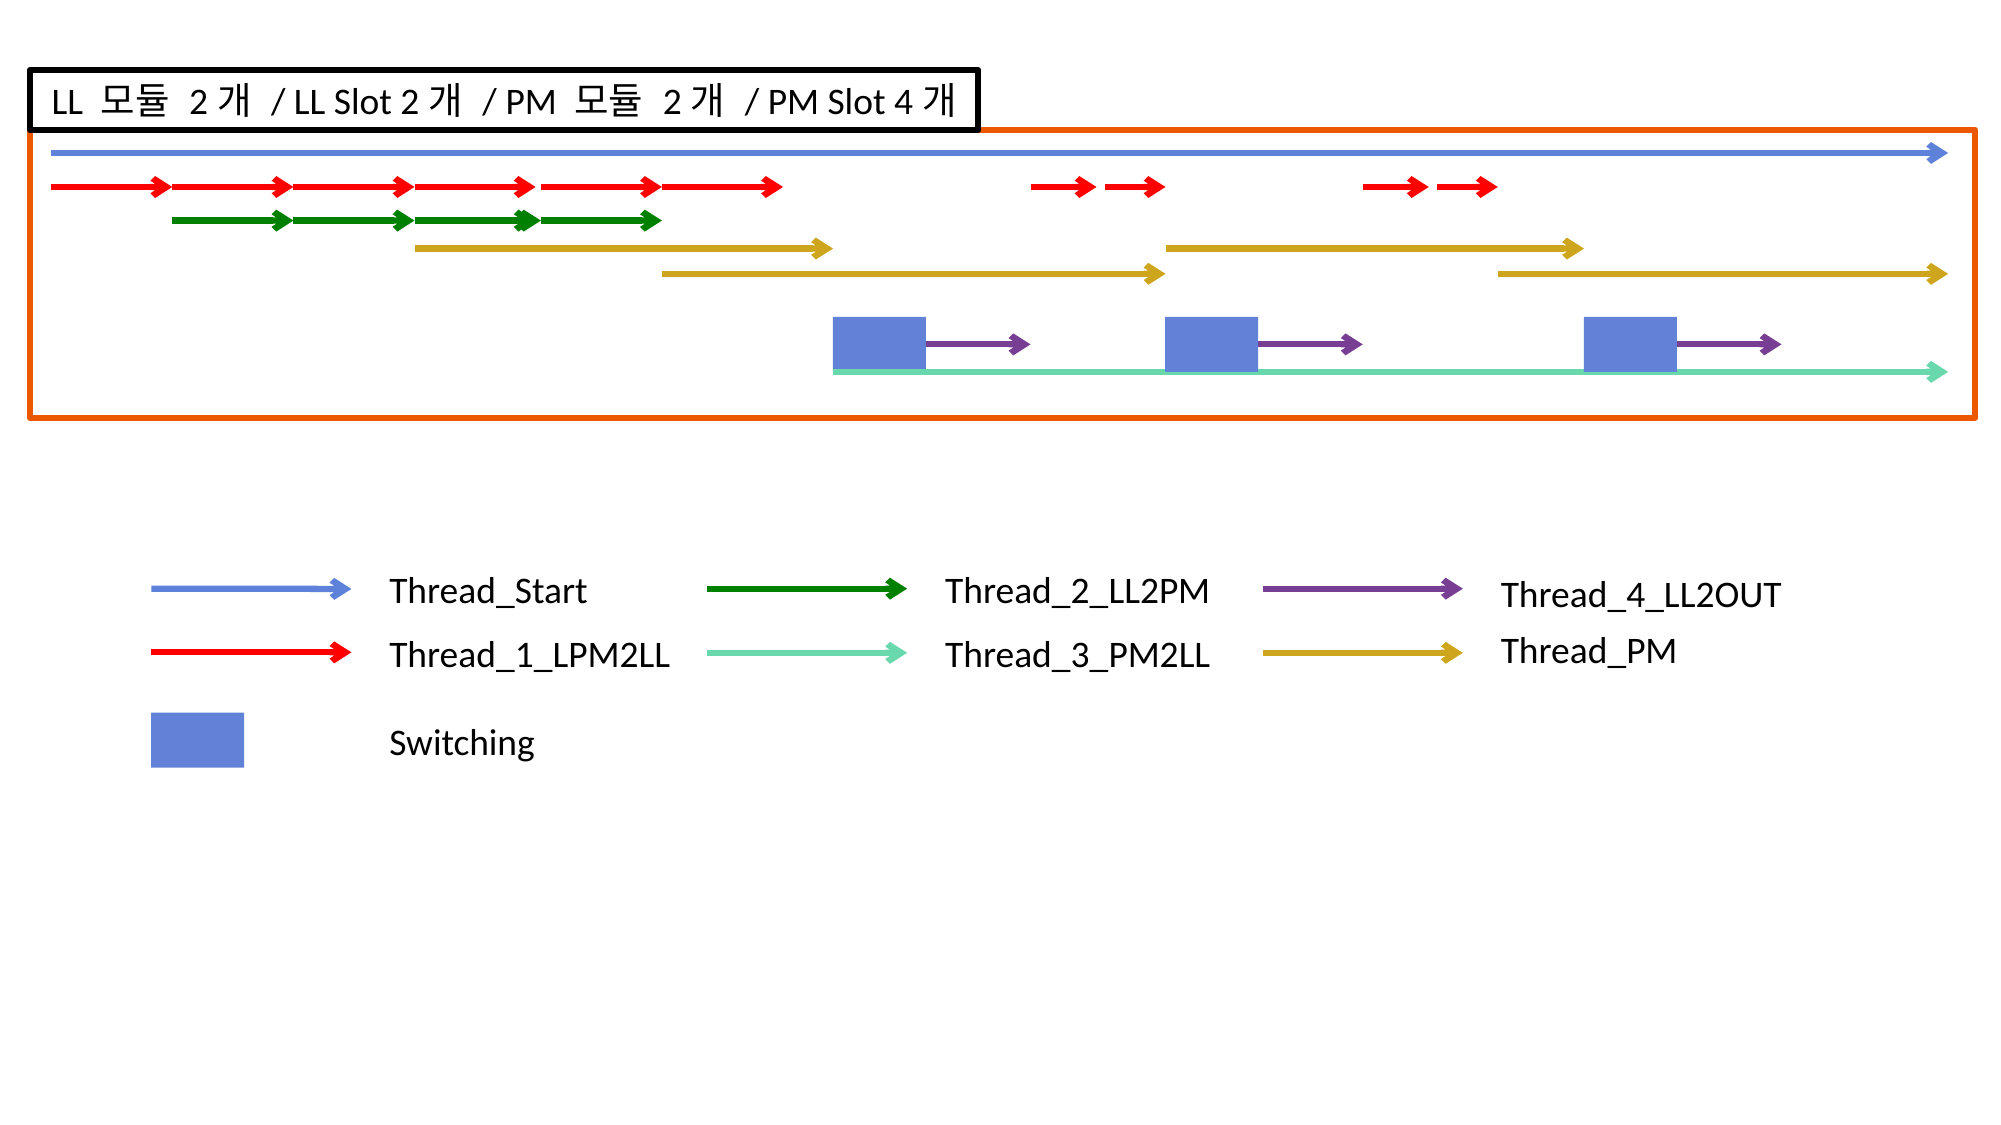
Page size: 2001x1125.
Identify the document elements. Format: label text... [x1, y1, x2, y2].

text_box Thread_2_LL2PM [930, 559, 1263, 619]
text_box [30, 129, 1976, 418]
text_box LL 모듈 2개 / LL Slot 2개 / PM 모듈 2개 / PM Slot 4개 [30, 69, 979, 130]
text_box [1583, 316, 1677, 369]
text_box Thread_PM [1486, 618, 1819, 679]
text_box Thread_Start [374, 559, 638, 619]
text_box [1165, 316, 1259, 369]
text_box Switching [374, 710, 561, 770]
text_box Thread_4_LL2OUT [1486, 562, 1819, 618]
text_box Thread_3_PM2LL [930, 622, 1263, 683]
text_box Thread_1_LPM2LL [374, 622, 707, 683]
text_box [151, 712, 245, 768]
